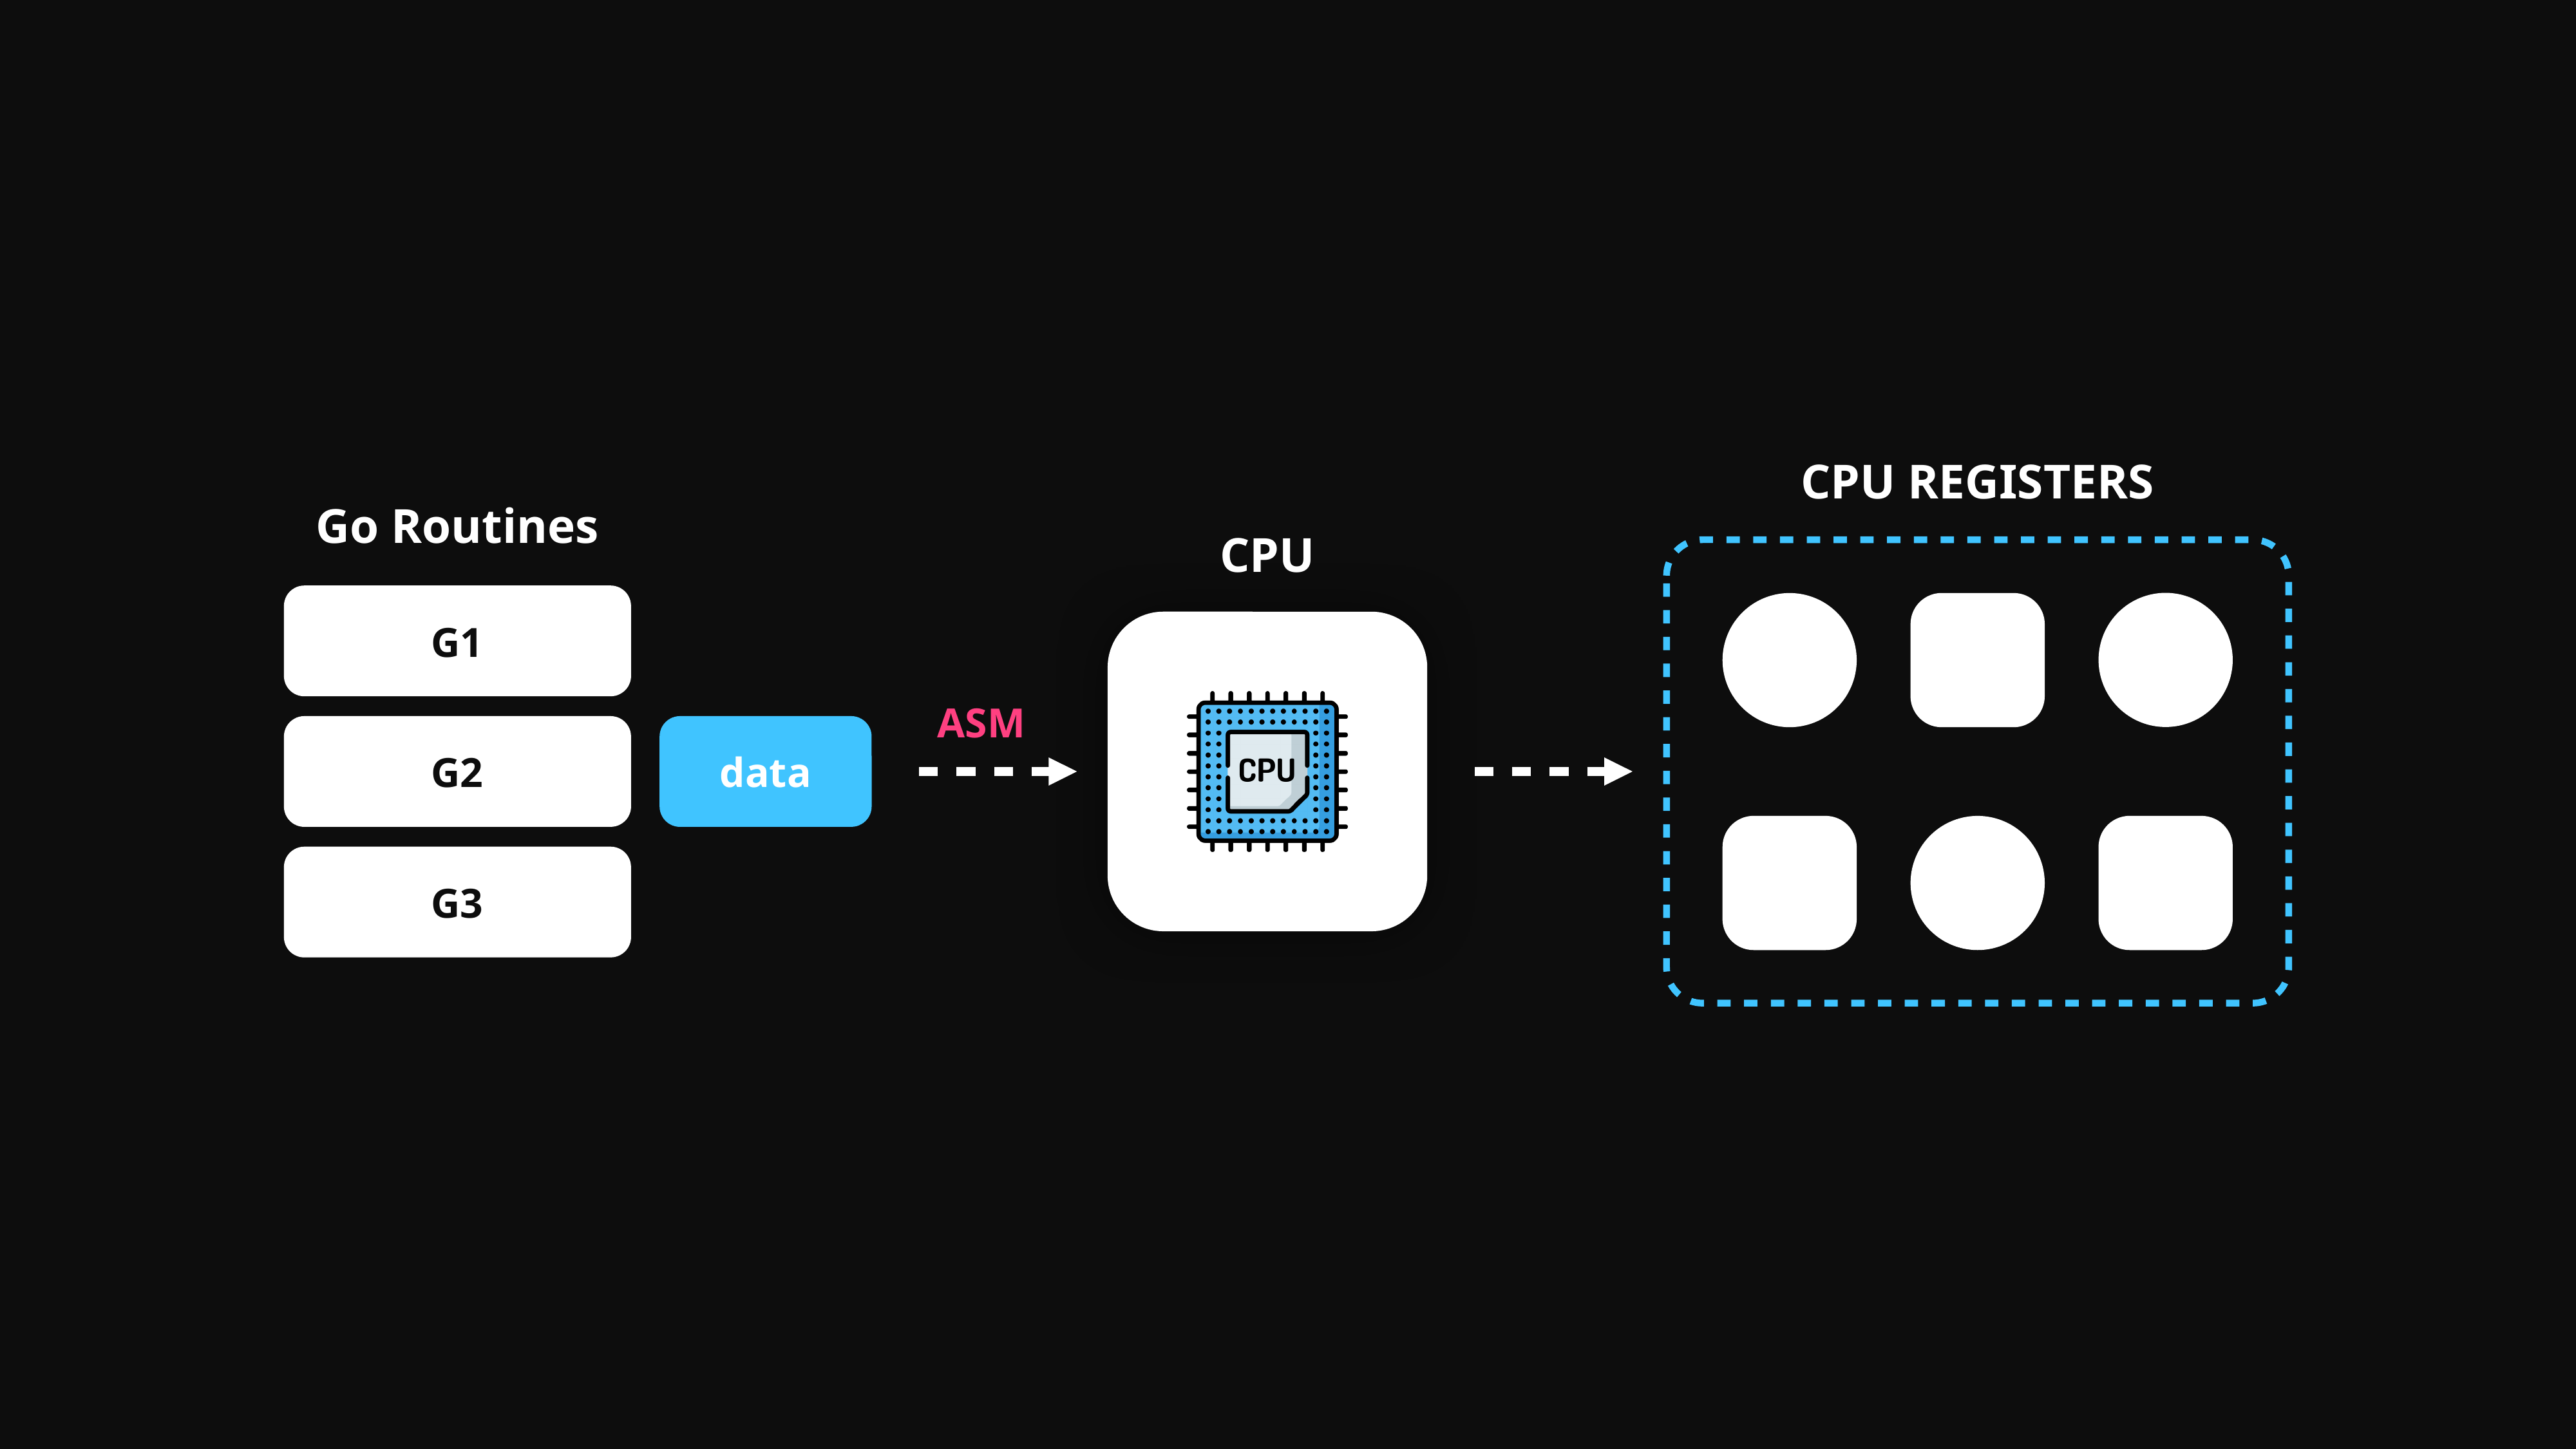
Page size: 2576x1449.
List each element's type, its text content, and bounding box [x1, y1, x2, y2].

text_box [2098, 592, 2233, 727]
text_box Go Routines [310, 490, 605, 558]
text_box [1107, 611, 1428, 932]
text_box [1067, 767, 1077, 776]
text_box data [714, 742, 817, 801]
text_box [283, 585, 631, 697]
text_box [1666, 540, 2289, 1003]
text_box G2 [426, 742, 489, 801]
picture [1187, 691, 1349, 852]
text_box [659, 715, 872, 827]
text_box [1910, 592, 2045, 728]
text_box [1722, 592, 1857, 728]
text_box [1623, 767, 1633, 776]
text_box [1722, 815, 1857, 951]
text_box CPU [1214, 519, 1321, 587]
text_box G3 [426, 872, 489, 932]
text_box CPU REGISTERS [1795, 446, 2160, 514]
text_box G1 [426, 611, 489, 670]
text_box [283, 715, 631, 827]
text_box [283, 846, 631, 958]
text_box ASM [932, 692, 1031, 752]
text_box [2098, 815, 2233, 951]
text_box [1910, 815, 2045, 951]
